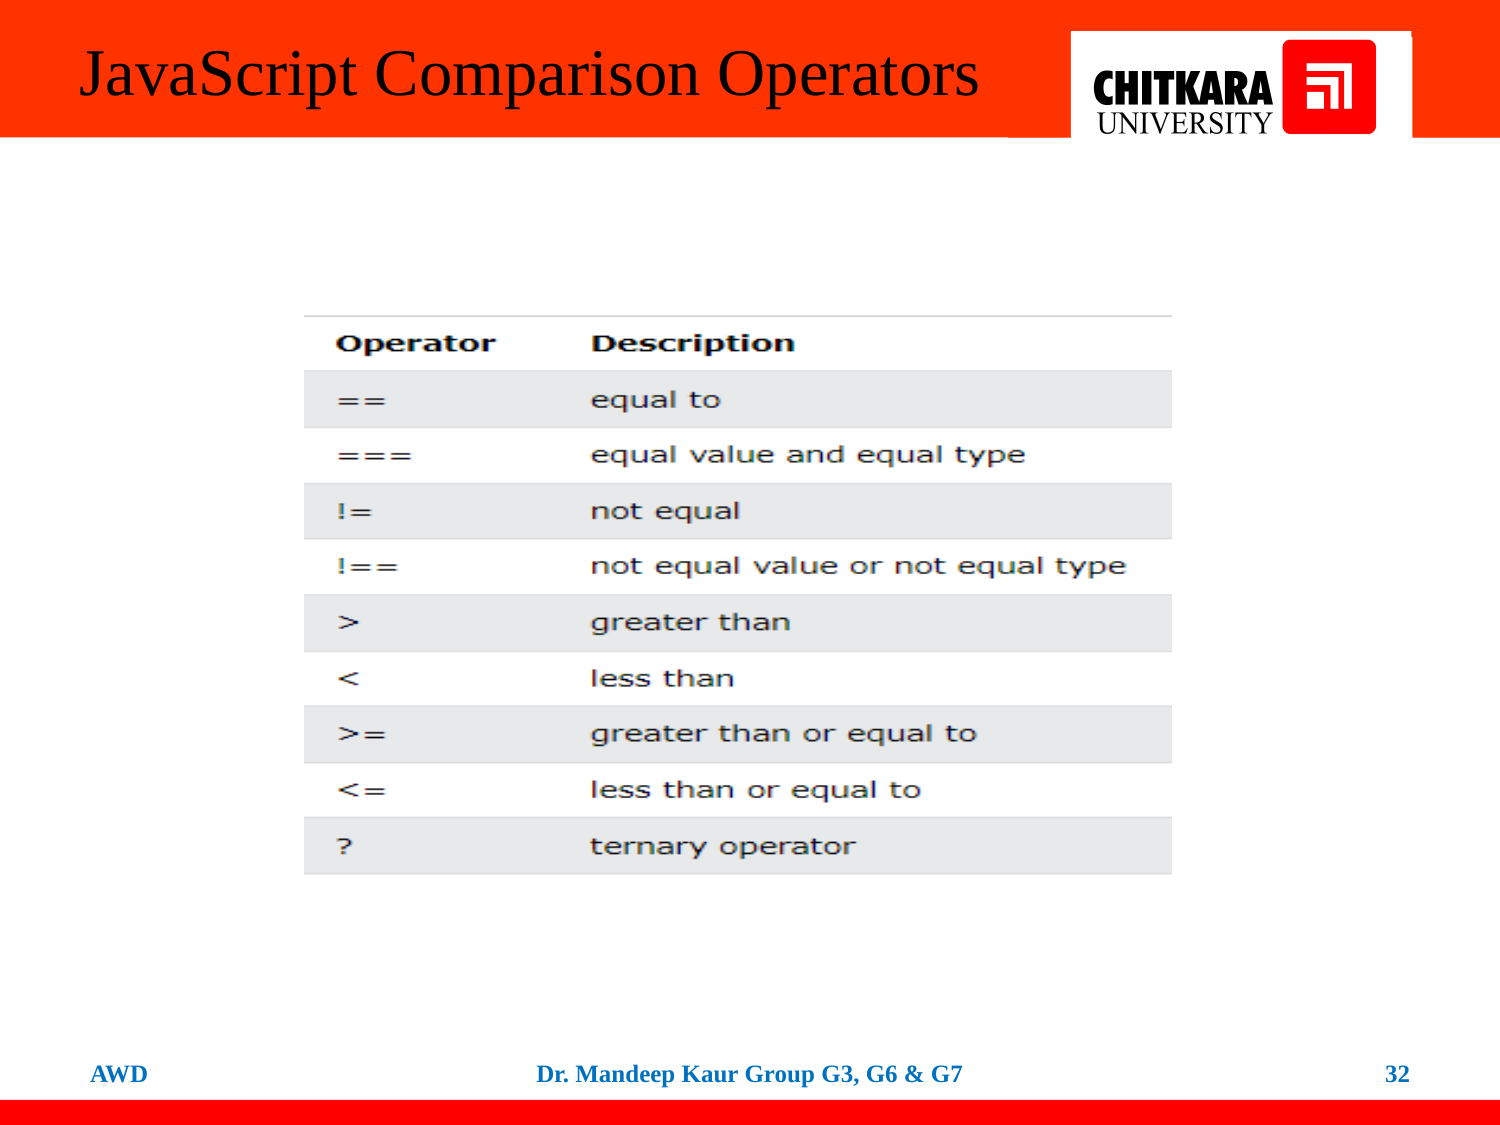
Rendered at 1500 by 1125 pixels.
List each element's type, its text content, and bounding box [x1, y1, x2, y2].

slide_number 32 [1074, 1042, 1425, 1103]
footer Dr. Mandeep Kaur Group G3, G6 & G7 [512, 1042, 988, 1103]
slide_number AWD [75, 1042, 425, 1103]
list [304, 314, 1172, 878]
picture [1074, 37, 1391, 138]
title JavaScript Comparison Operators [0, 0, 1063, 138]
